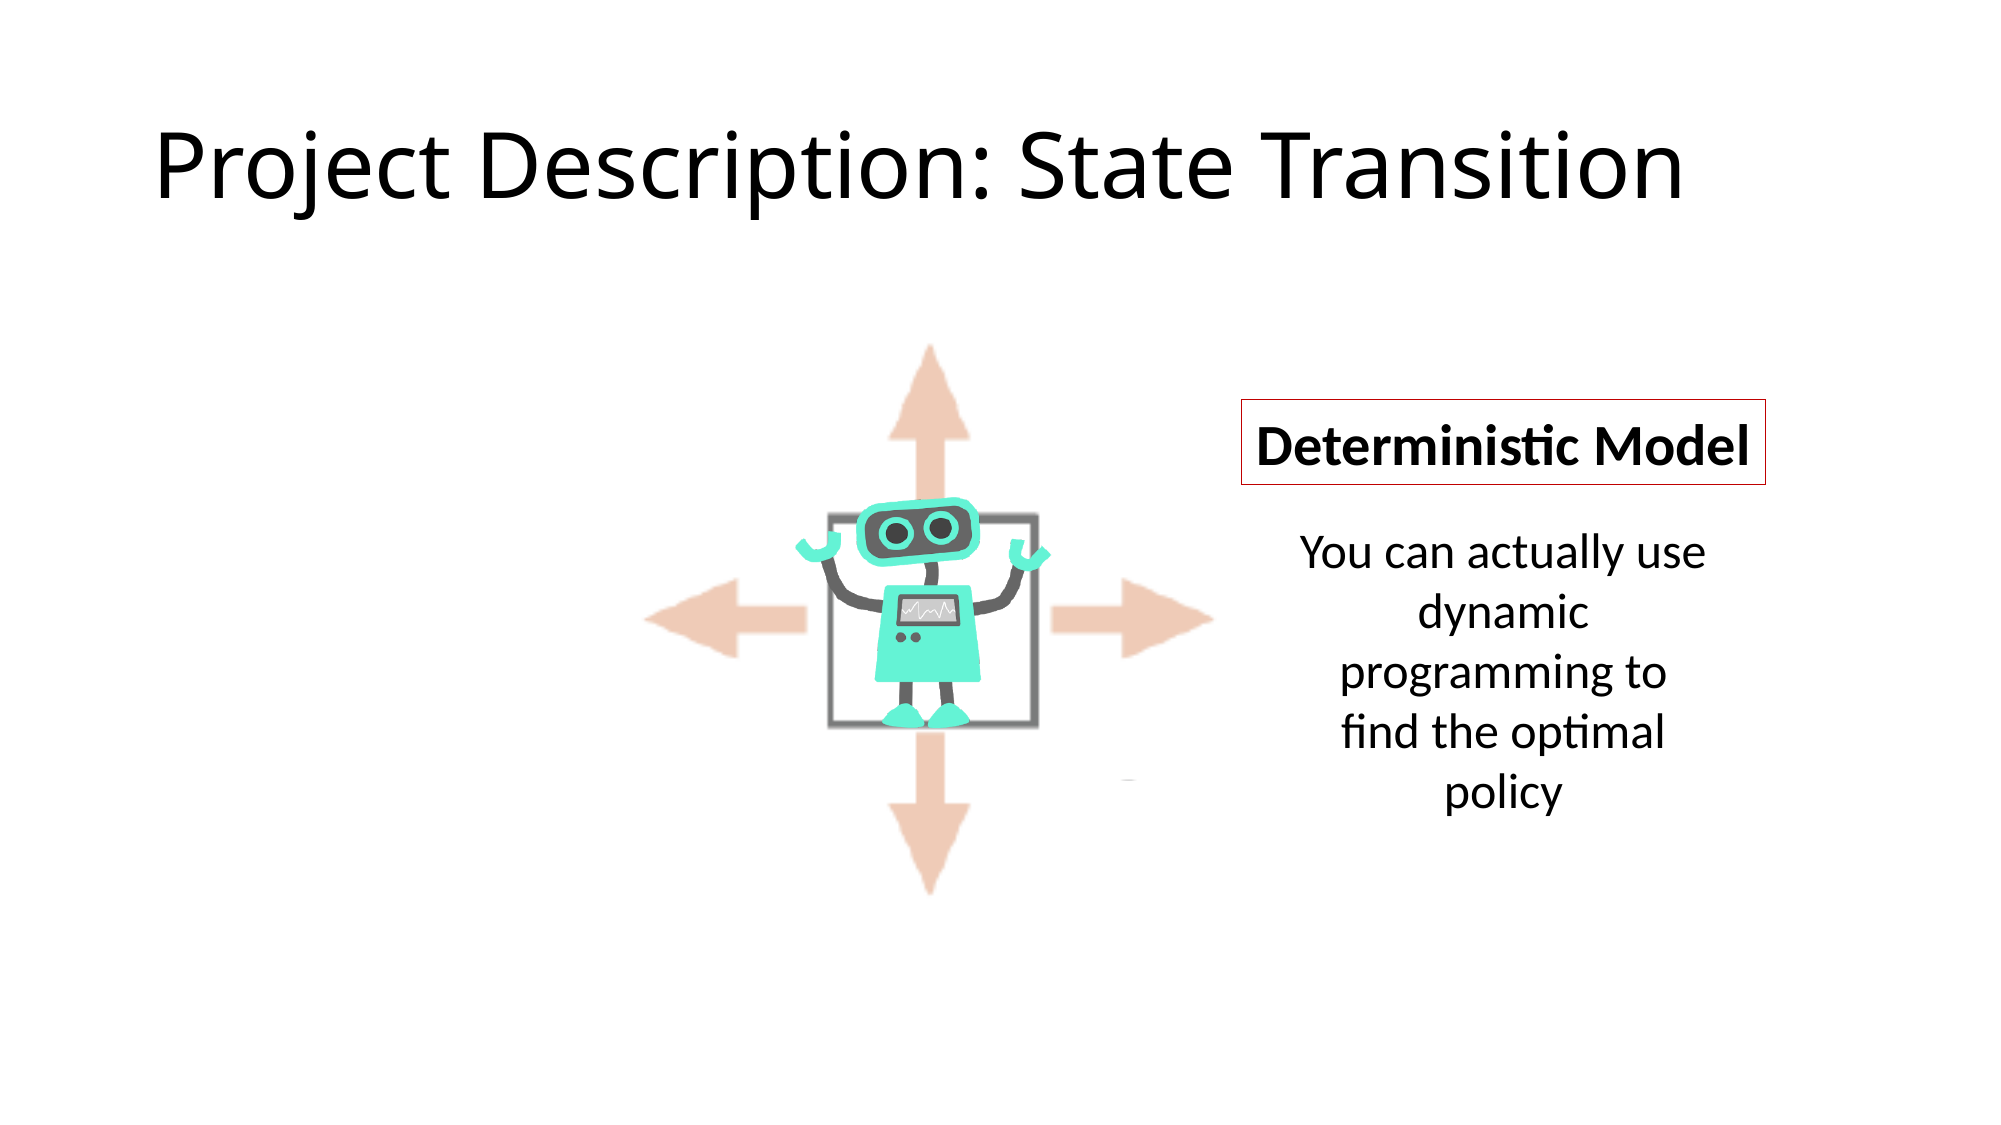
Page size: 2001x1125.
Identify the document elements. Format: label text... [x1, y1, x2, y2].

picture [583, 302, 1291, 910]
title Project Description: State Transition [137, 59, 1863, 278]
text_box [1238, 399, 1769, 830]
